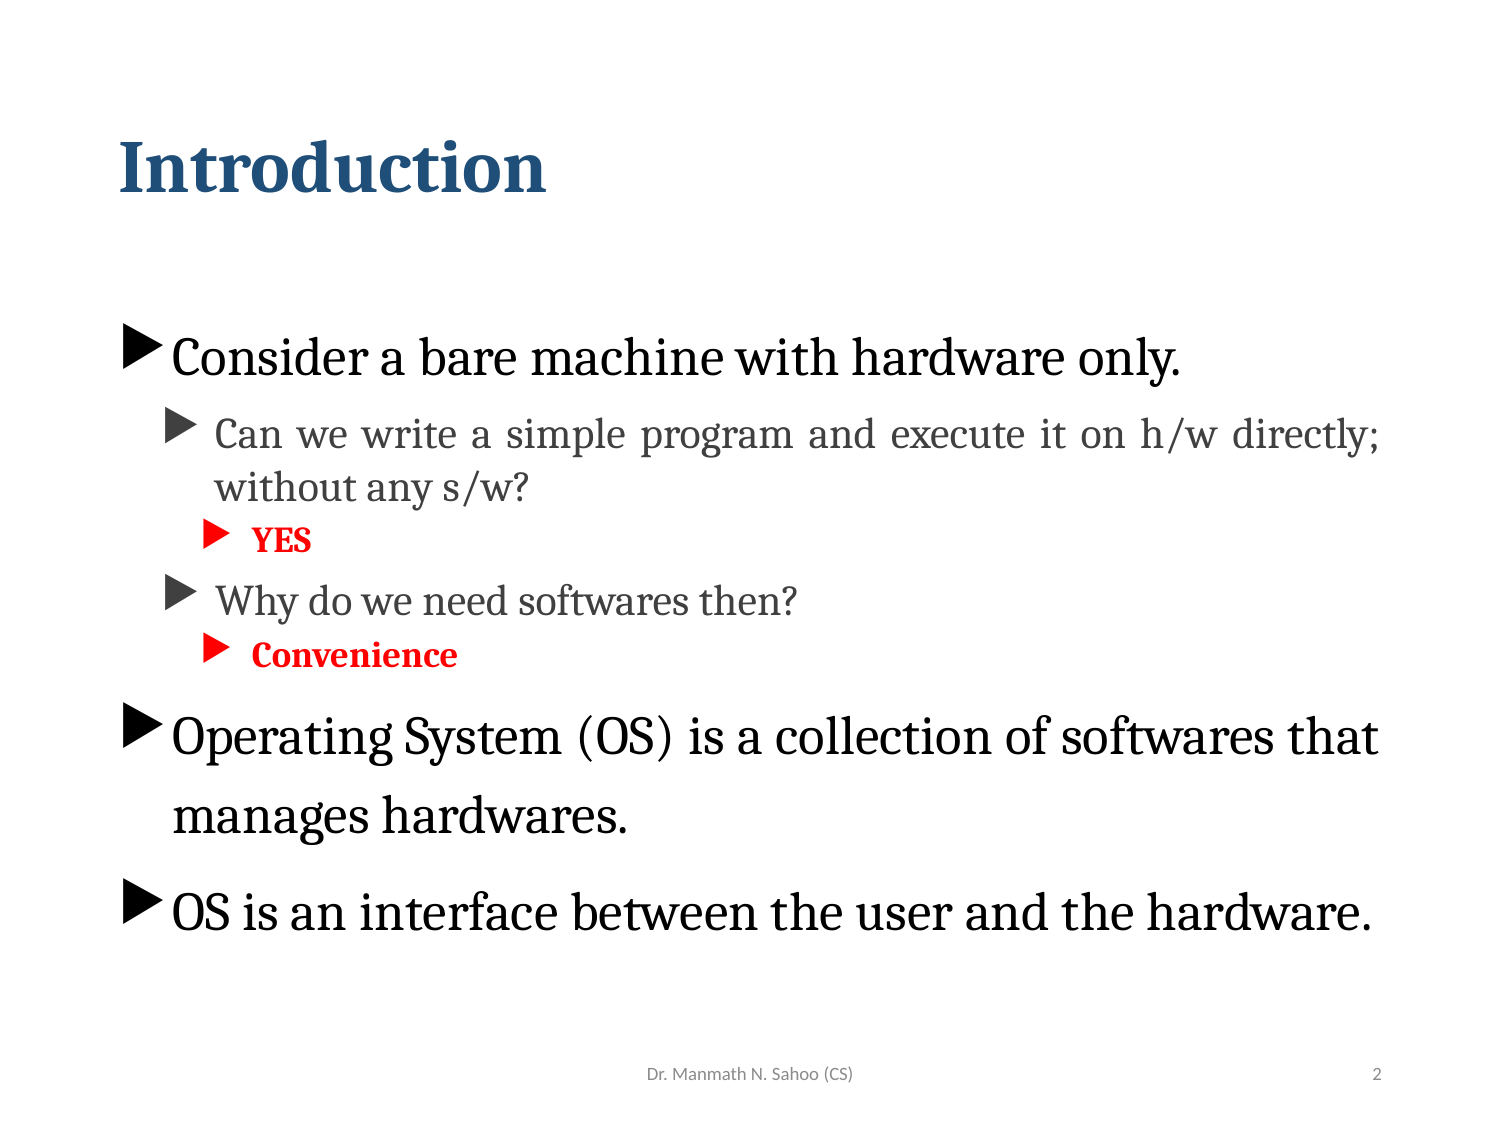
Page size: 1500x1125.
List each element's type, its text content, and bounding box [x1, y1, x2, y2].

slide_number 2 [1059, 1042, 1397, 1103]
title Introduction [103, 59, 1397, 278]
footer Dr. Manmath N. Sahoo (CS) [496, 1042, 1004, 1103]
list Consider a bare machine with hardware only. Can we write a simple program and execute it on h/w directly; without any s/w? YES Why do we need softwares then? Convenience Operating System (OS) is a collection of softwares that manages hardwares. OS is an interface between the user and the hardware. [103, 299, 1397, 1014]
